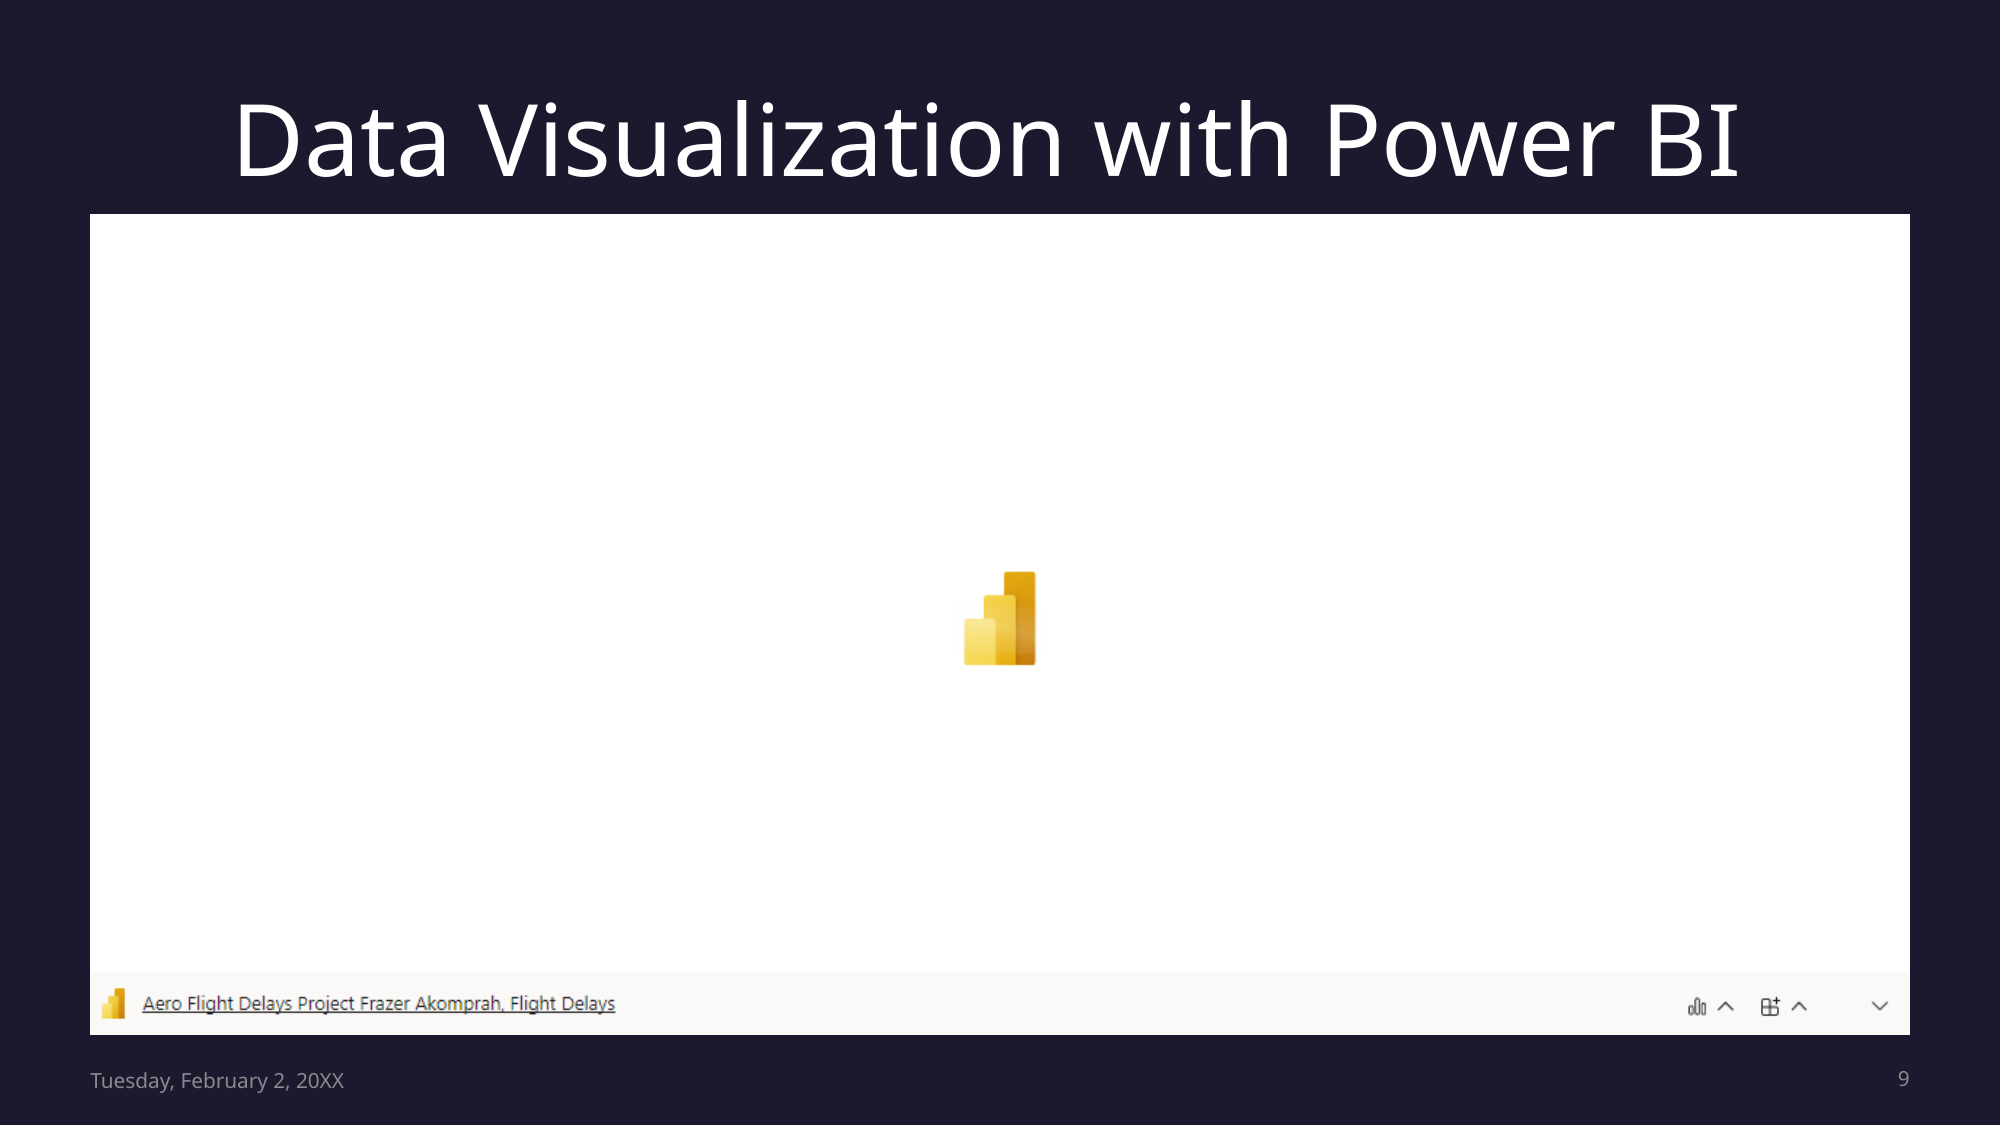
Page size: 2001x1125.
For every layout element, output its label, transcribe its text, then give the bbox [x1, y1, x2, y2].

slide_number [90, 1067, 522, 1093]
title Data Visualization with Power BI [90, 90, 1910, 214]
picture [90, 214, 1910, 1035]
slide_number 9 [1632, 1067, 1910, 1093]
